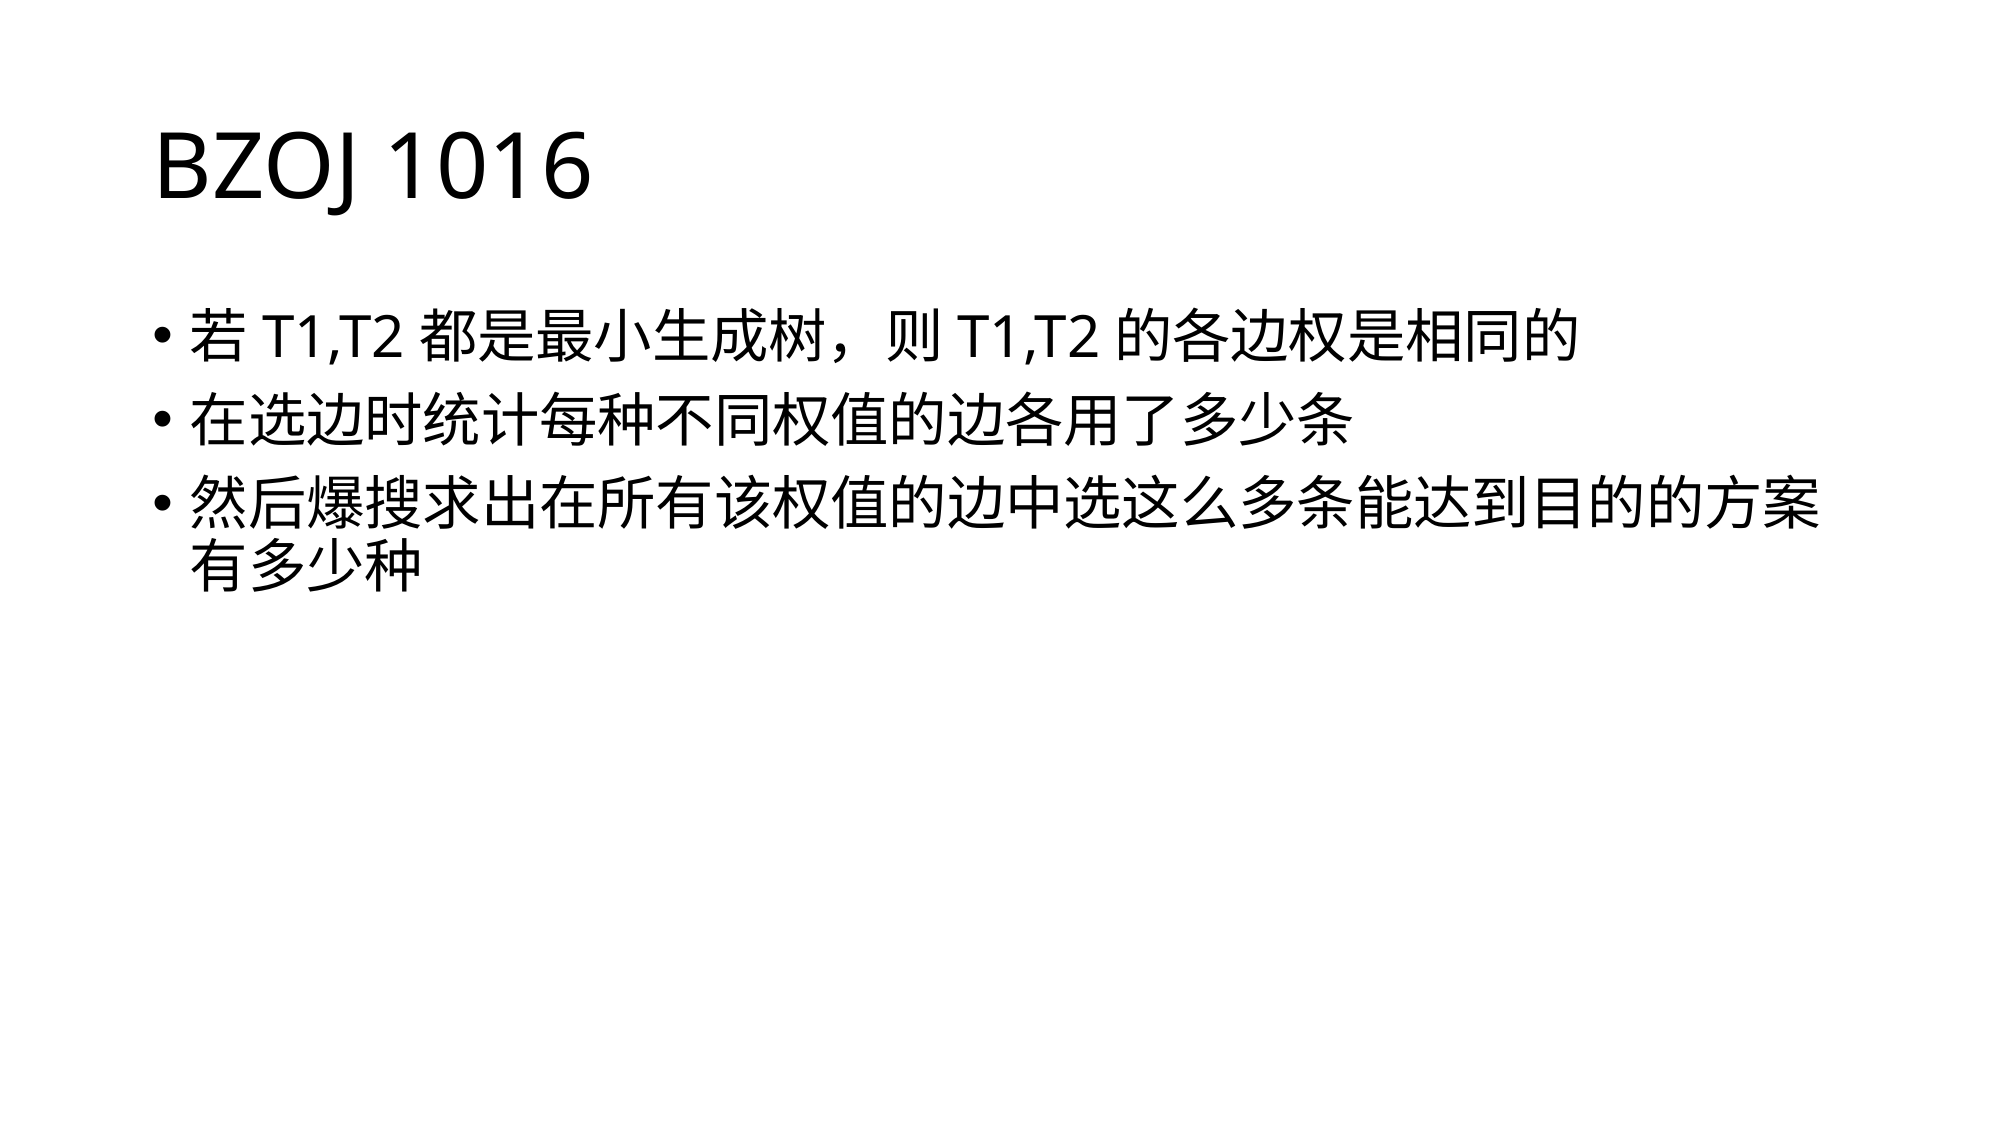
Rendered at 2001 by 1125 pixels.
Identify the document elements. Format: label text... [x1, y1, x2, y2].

title BZOJ 1016 [137, 59, 1863, 278]
list 若T1,T2都是最小生成树，则T1,T2的各边权是相同的 在选边时统计每种不同权值的边各用了多少条 然后爆搜求出在所有该权值的边中选这么多条能达到目的的方案有多少种 [137, 299, 1863, 1014]
